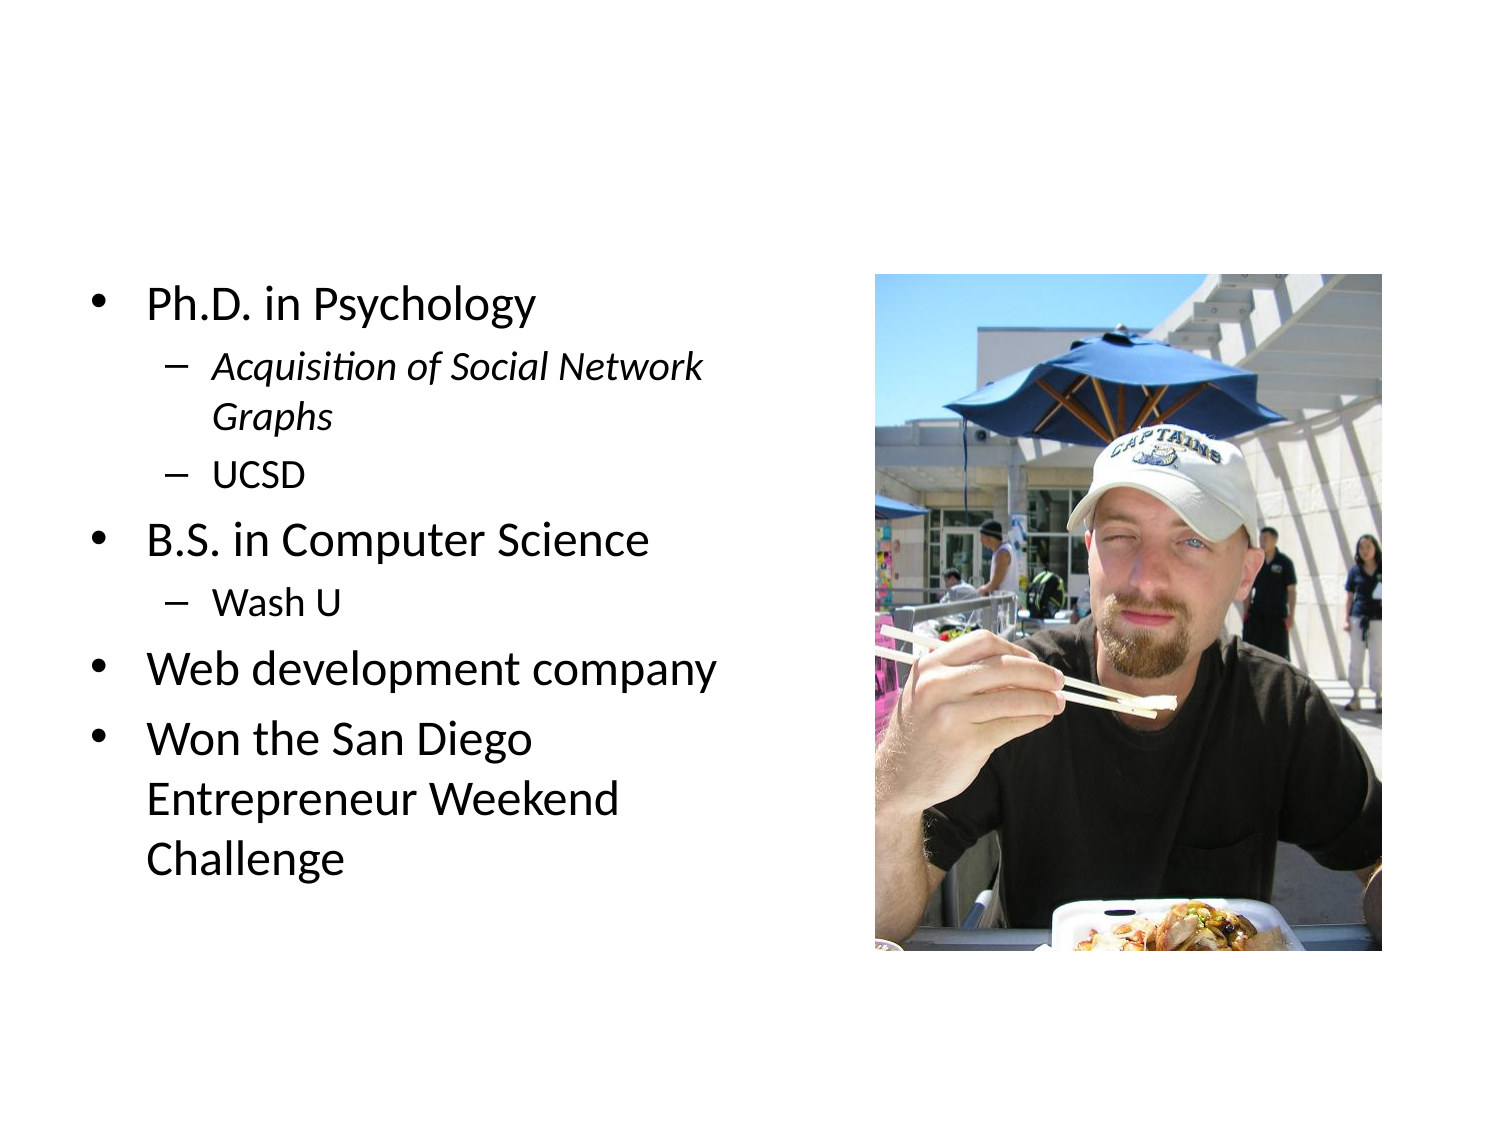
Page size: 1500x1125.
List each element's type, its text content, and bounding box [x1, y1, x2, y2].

list Ph.D. in Psychology Acquisition of Social Network Graphs UCSD B.S. in Computer Science Wash U Web development company Won the San Diego Entrepreneur Weekend Challenge [75, 262, 738, 1005]
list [874, 274, 1383, 952]
